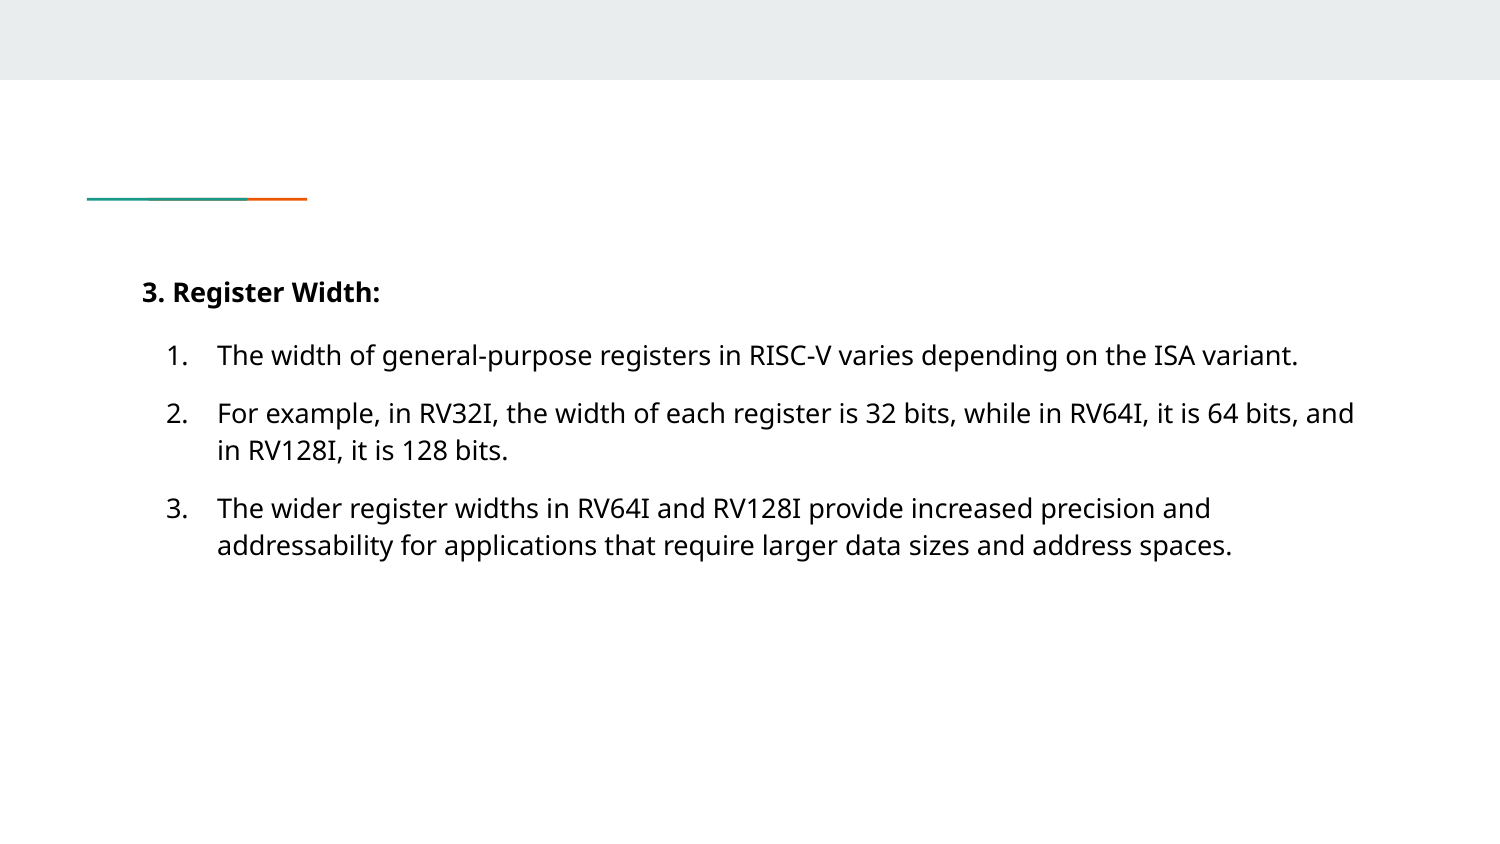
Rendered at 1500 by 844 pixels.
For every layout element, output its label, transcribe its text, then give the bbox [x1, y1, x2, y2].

list 3. Register Width: The width of general-purpose registers in RISC-V varies depending on the ISA variant. For example, in RV32I, the width of each register is 32 bits, while in RV64I, it is 64 bits, and in RV128I, it is 128 bits. The wider register widths in RV64I and RV128I provide increased precision and addressability for applications that require larger data sizes and address spaces. [127, 256, 1389, 628]
